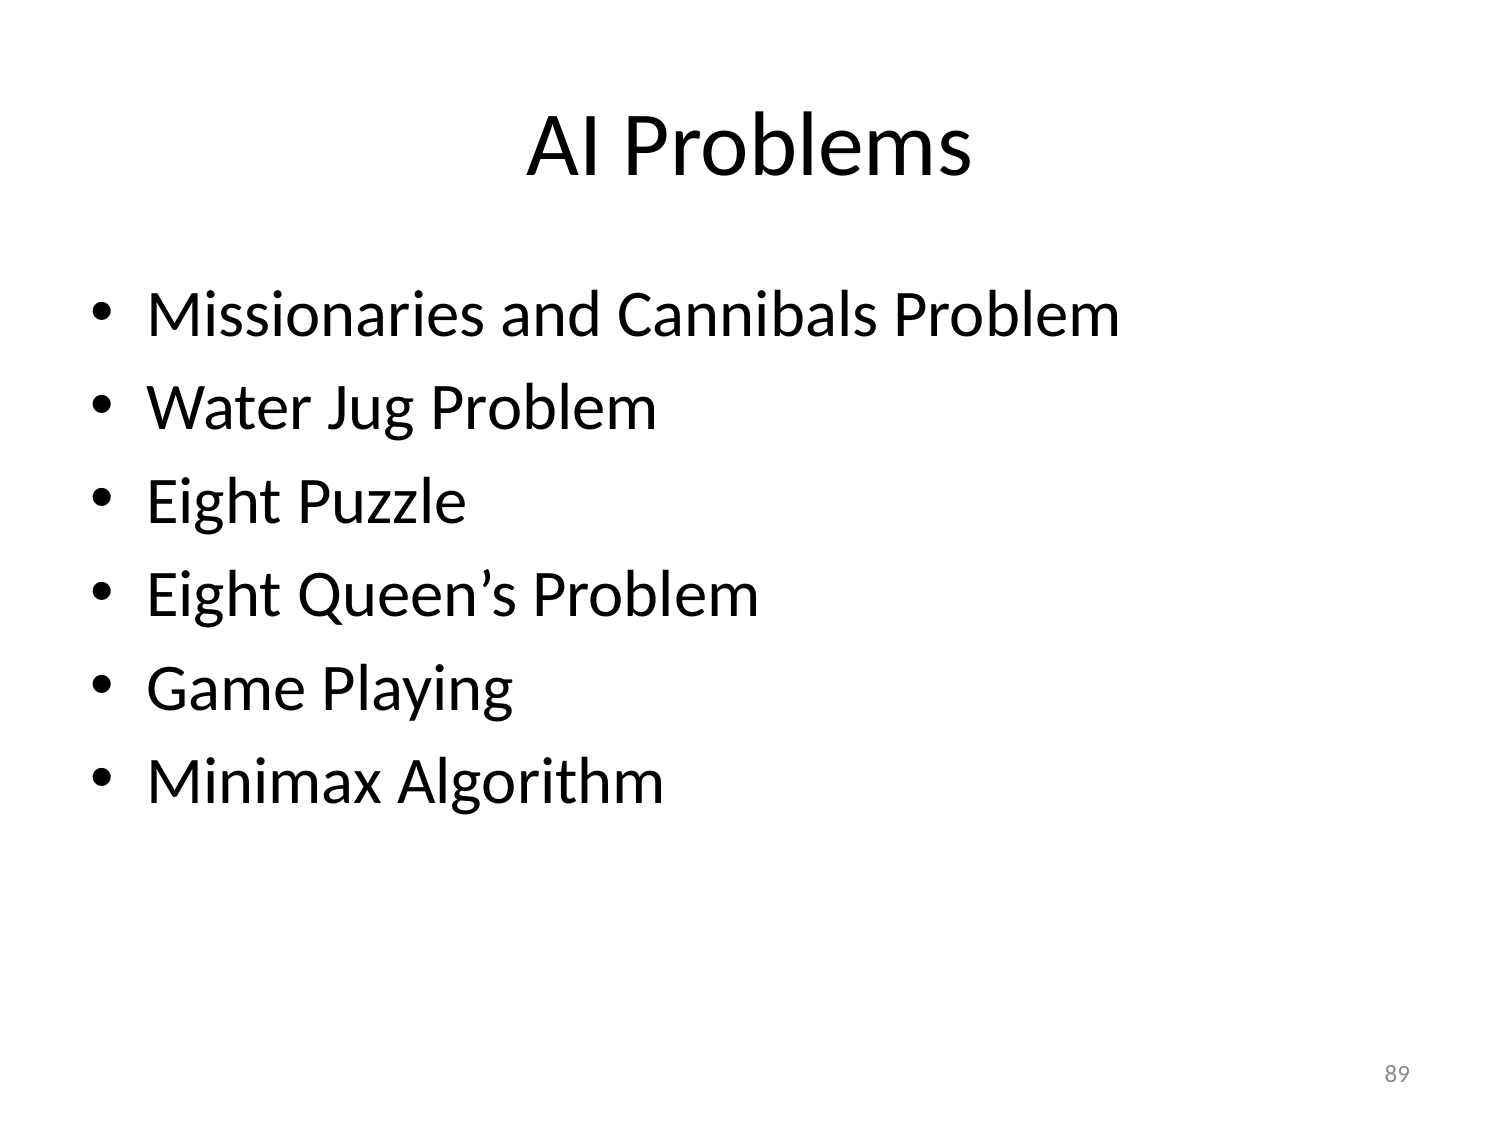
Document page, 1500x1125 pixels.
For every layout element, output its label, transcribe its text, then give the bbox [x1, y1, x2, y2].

slide_number 89 [1074, 1042, 1425, 1103]
list Missionaries and Cannibals Problem Water Jug Problem Eight Puzzle Eight Queen’s Problem Game Playing Minimax Algorithm [75, 262, 1425, 1005]
title AI Problems [75, 45, 1425, 233]
